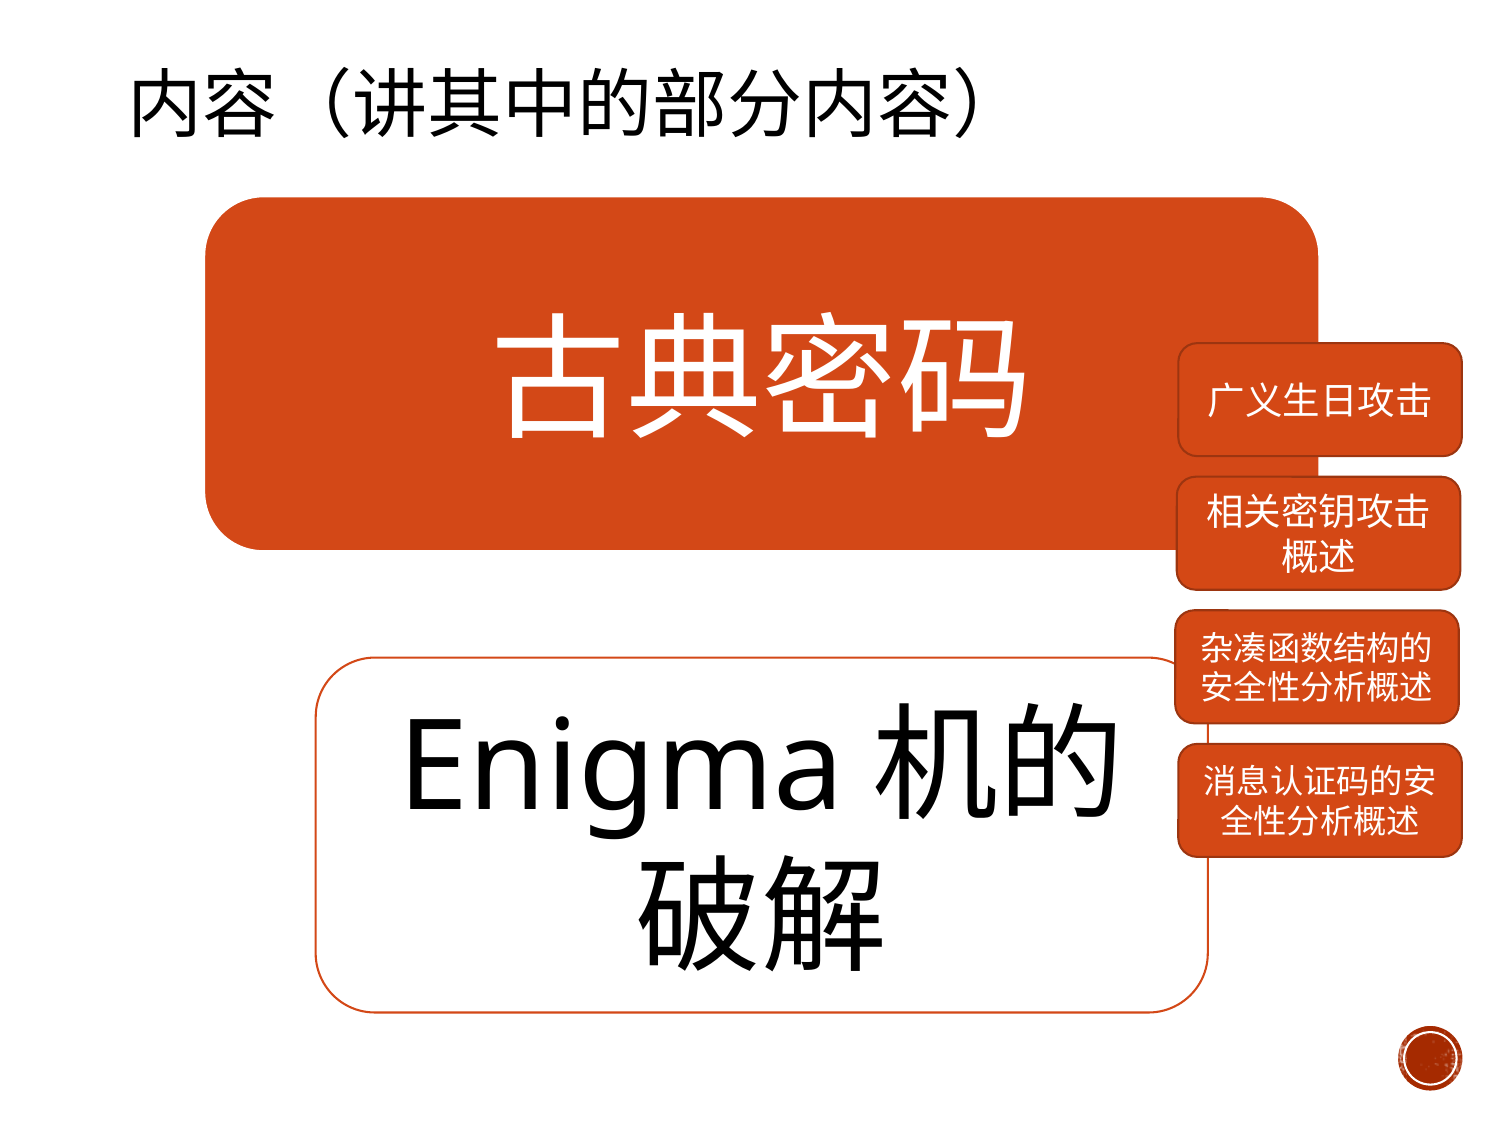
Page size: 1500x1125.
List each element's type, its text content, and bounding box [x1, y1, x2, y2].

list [69, 200, 1458, 1009]
title 内容（讲其中的部分内容） [112, 30, 1388, 184]
